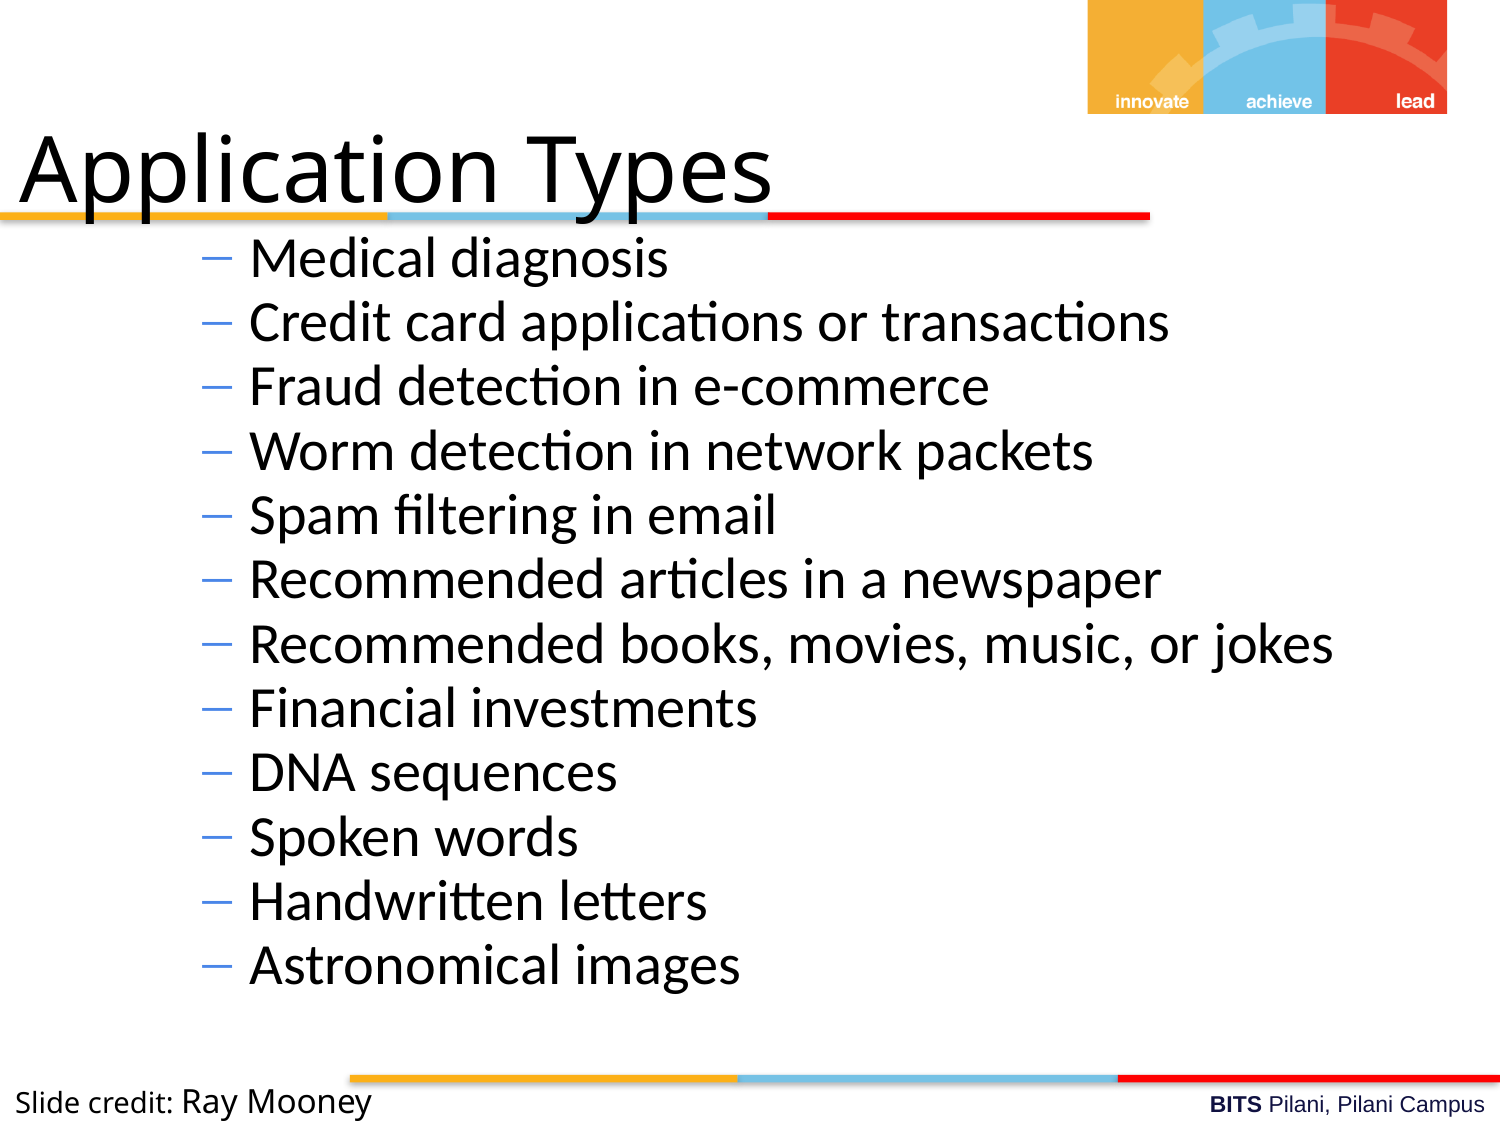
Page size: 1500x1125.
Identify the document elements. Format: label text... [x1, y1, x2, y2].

text_box Slide credit: Ray Mooney [12, 1077, 443, 1117]
title Application Types [4, 125, 1405, 208]
picture [1087, 0, 1448, 114]
list Medical diagnosis Credit card applications or transactions Fraud detection in e-commerce Worm detection in network packets Spam filtering in email Recommended articles in a newspaper Recommended books, movies, music, or jokes Financial investments DNA sequences Spoken words Handwritten letters Astronomical images [112, 224, 1448, 994]
